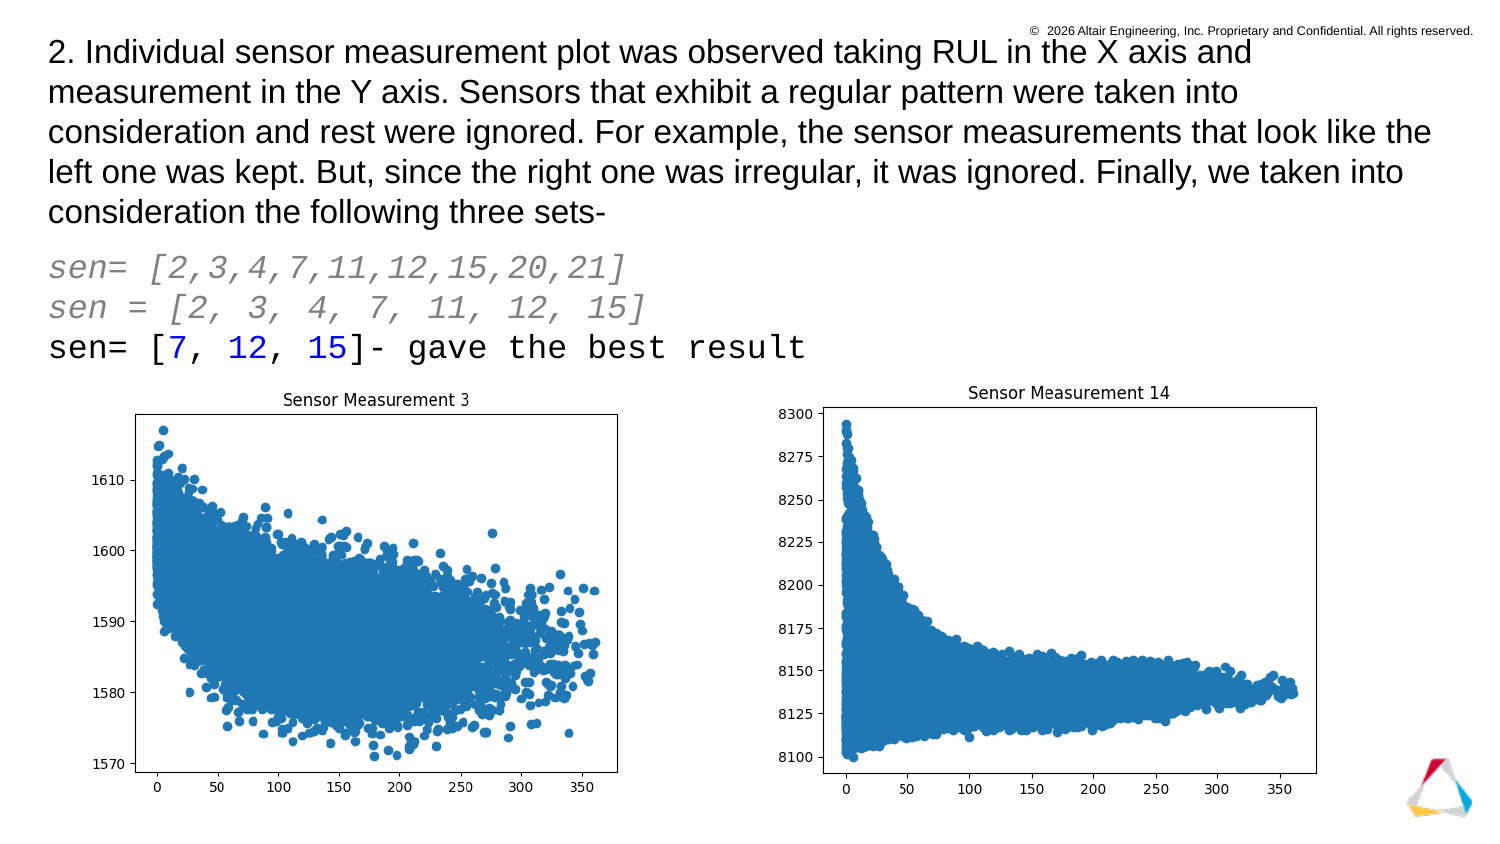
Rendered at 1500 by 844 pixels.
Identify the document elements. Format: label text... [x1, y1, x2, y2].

picture [82, 380, 641, 809]
picture [759, 380, 1334, 809]
list 2. Individual sensor measurement plot was observed taking RUL in the X axis and measurement in the Y axis. Sensors that exhibit a regular pattern were taken into consideration and rest were ignored. For example, the sensor measurements that look like the left one was kept. But, since the right one was irregular, it was ignored. Finally, we taken into consideration the following three sets- sen= [2,3,4,7,11,12,15,20,21] sen = [2, 3, 4, 7, 11, 12, 15] sen= [7, 12, 15]- gave the best result [32, 22, 1452, 831]
